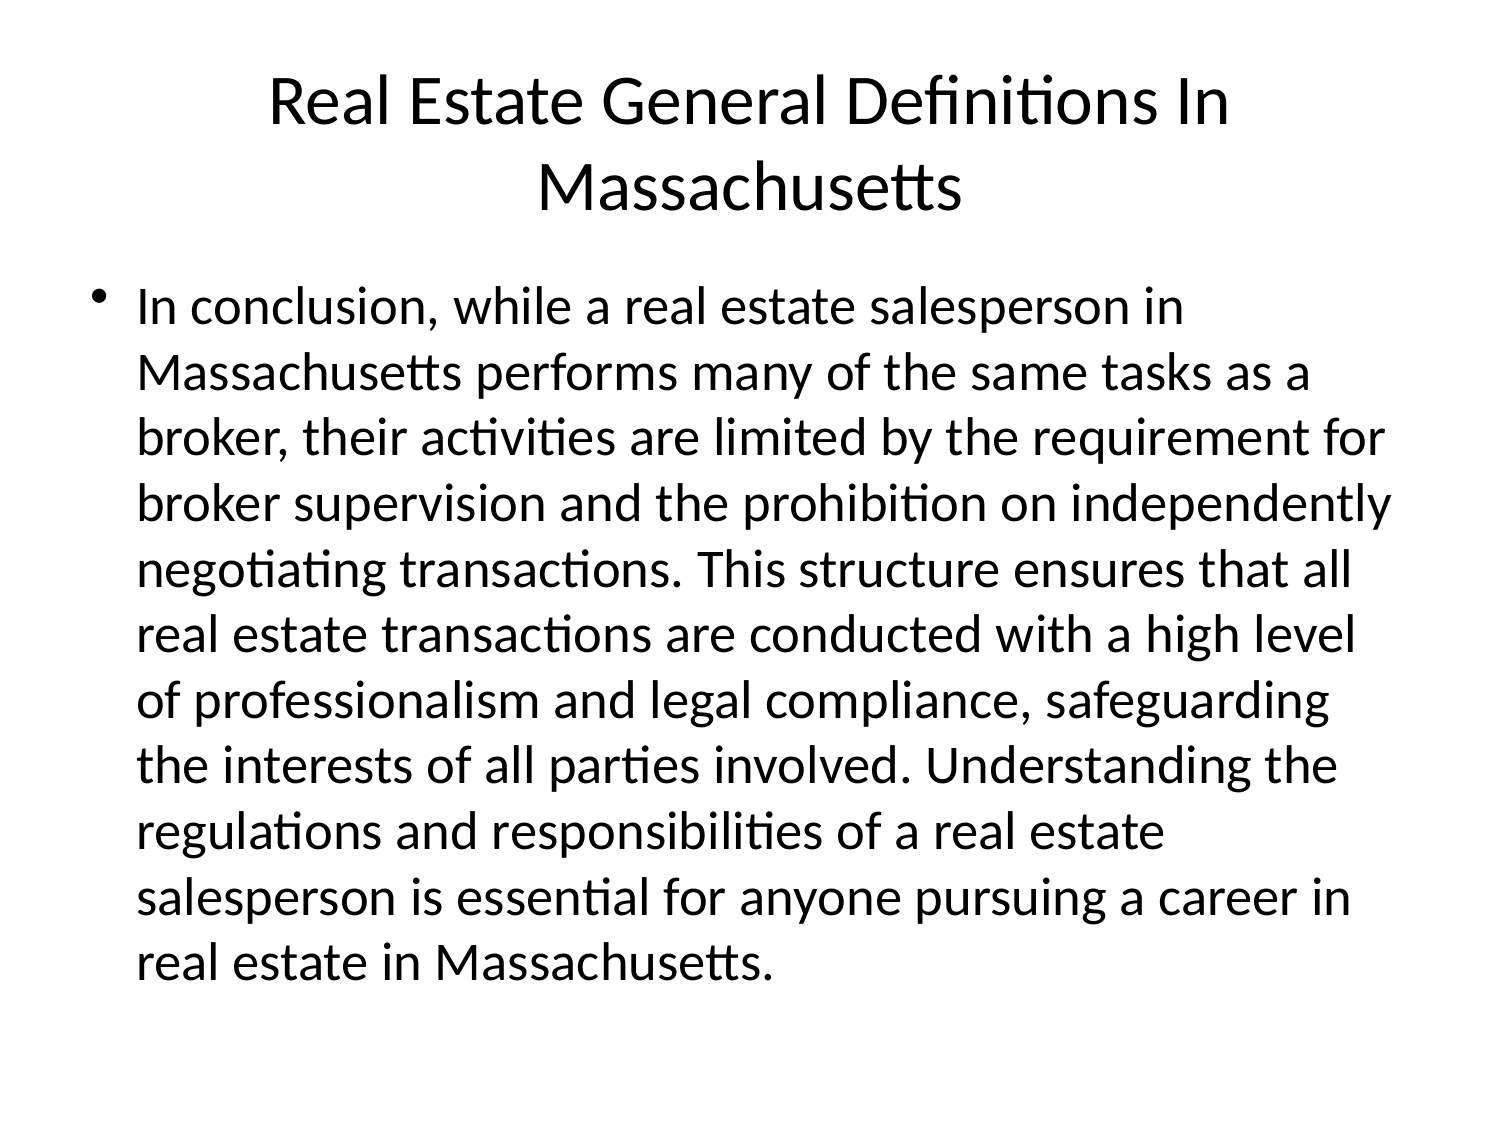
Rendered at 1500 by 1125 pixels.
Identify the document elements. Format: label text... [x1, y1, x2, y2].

list In conclusion, while a real estate salesperson in Massachusetts performs many of the same tasks as a broker, their activities are limited by the requirement for broker supervision and the prohibition on independently negotiating transactions. This structure ensures that all real estate transactions are conducted with a high level of professionalism and legal compliance, safeguarding the interests of all parties involved. Understanding the regulations and responsibilities of a real estate salesperson is essential for anyone pursuing a career in real estate in Massachusetts. [75, 262, 1425, 1005]
title Real Estate General Definitions In Massachusetts [75, 45, 1425, 233]
